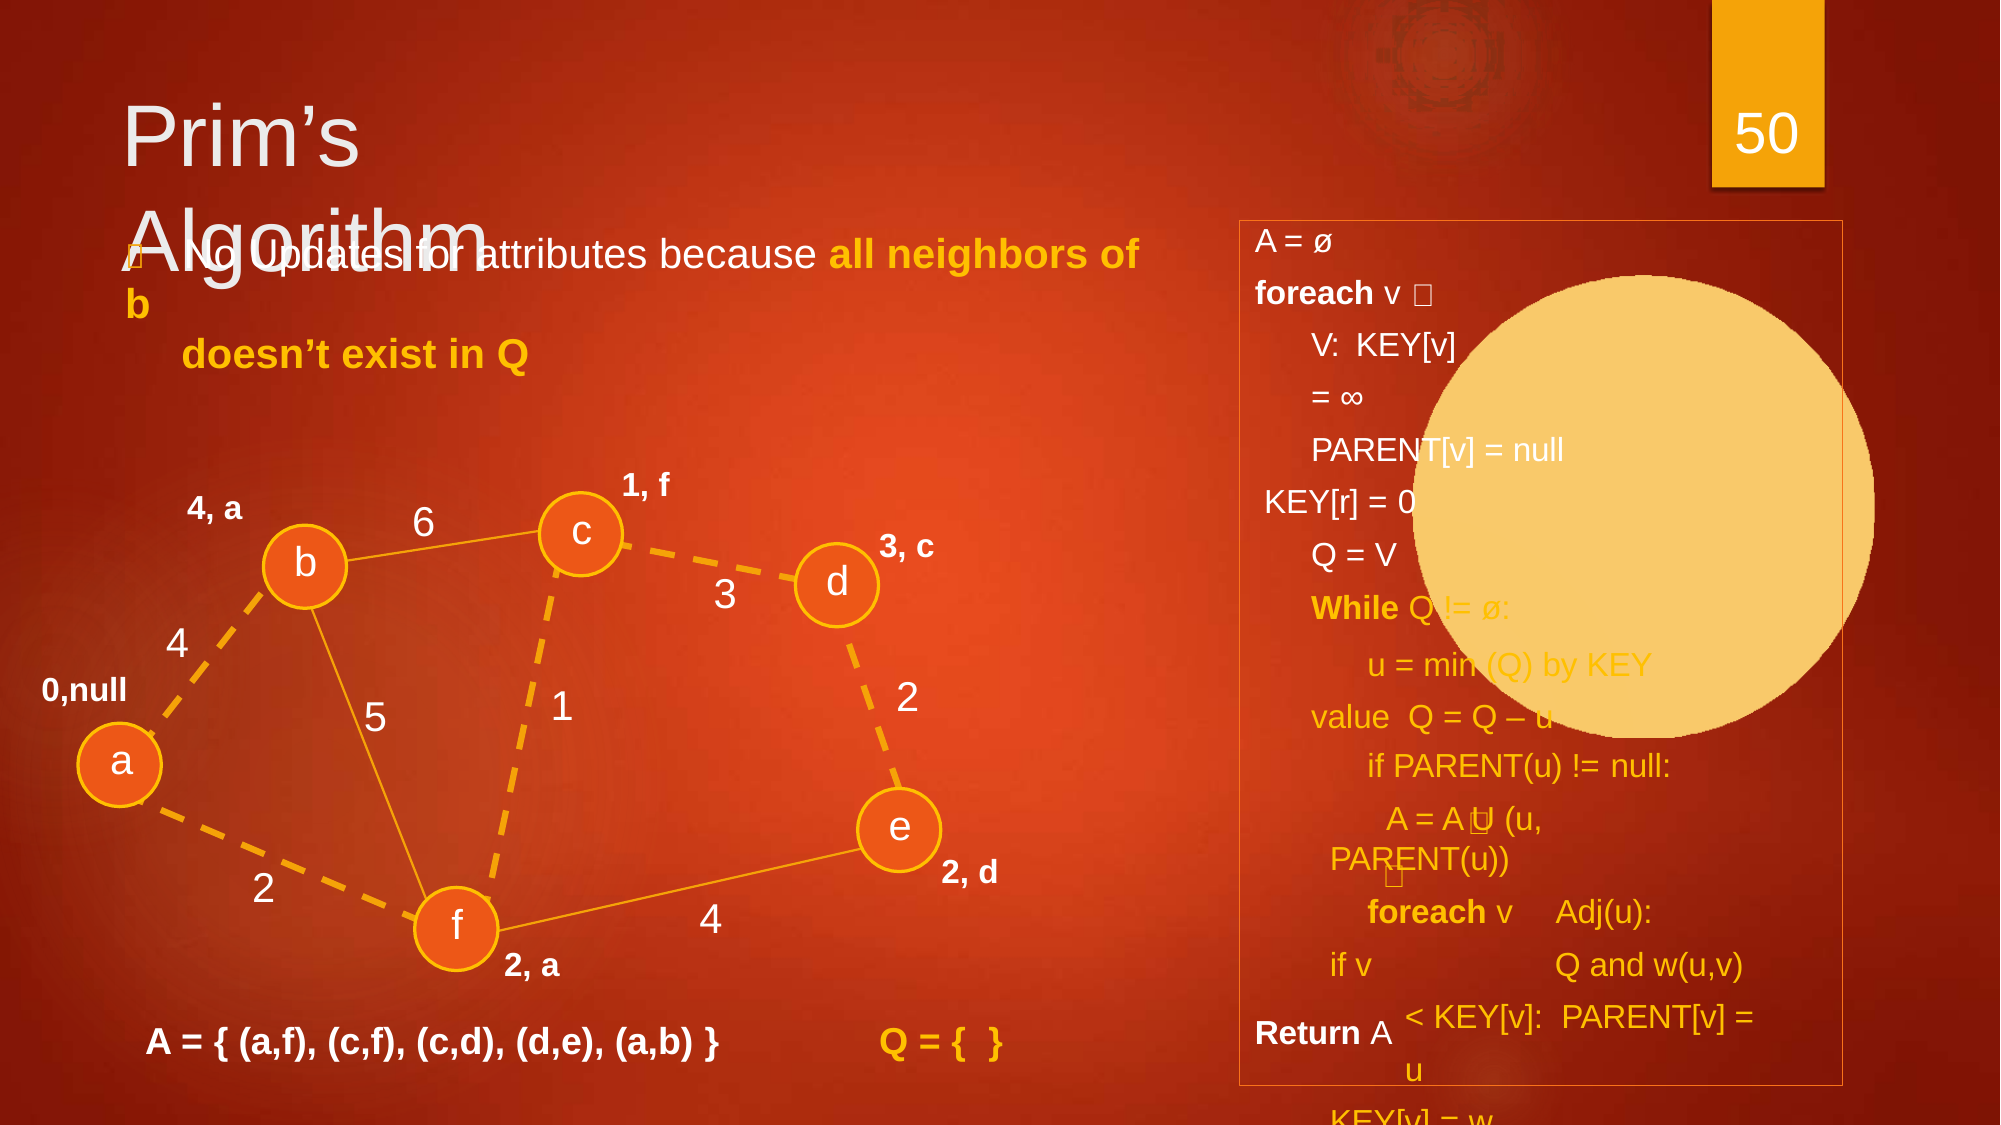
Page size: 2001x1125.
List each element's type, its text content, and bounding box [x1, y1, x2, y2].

text_box [263, 525, 347, 609]
text_box 2, d [939, 847, 1002, 890]
text_box d [824, 551, 852, 604]
text_box 5 [361, 687, 390, 740]
text_box c [569, 500, 595, 553]
text_box [795, 543, 879, 627]
text_box [1759, 220, 1843, 1086]
text_box 2 [249, 859, 278, 912]
text_box 1 [548, 676, 576, 729]
text_box 4 [163, 614, 192, 667]
text_box 1, f [619, 461, 672, 504]
text_box 0,null a [39, 646, 135, 784]
text_box 50 [1732, 93, 1802, 166]
title Prim’s Algorithm [118, 77, 754, 290]
text_box f [449, 895, 466, 948]
text_box Q = { } [877, 1018, 1004, 1062]
text_box A = { (a,f), (c,f), (c,d), (d,e), (a,b) } [143, 1018, 725, 1063]
text_box [857, 788, 941, 872]
picture [0, 0, 2000, 1125]
text_box 4 [697, 890, 725, 943]
text_box 2 [893, 667, 922, 720]
text_box e [886, 796, 914, 849]
text_box 3, c [877, 522, 937, 565]
text_box [414, 887, 499, 971]
text_box b [292, 533, 320, 586]
text_box [82, 726, 162, 807]
text_box 4, a [185, 483, 245, 526]
text_box A = ø foreach v V: KEY[v] = ∞ PARENT[v] = null KEY[r] = 0 Q = V While Q != ø: u = min (Q) by KEY value Q = Q – u if PARENT(u) != null: A = A U (u, PARENT(u)) foreach v Adj(u): if v Q and w(u,v) < KEY[v]: PARENT[v] = u KEY[v] = w [1254, 204, 1759, 1125]
text_box 6 [409, 492, 438, 545]
text_box Return A [1252, 1012, 1394, 1052]
text_box [1239, 220, 1254, 1086]
text_box 2, a [502, 941, 562, 983]
text_box [539, 492, 623, 576]
text_box  No Updates for attributes because all neighbors of b doesn’t exist in Q [123, 224, 1174, 378]
text_box 3 [711, 564, 739, 617]
